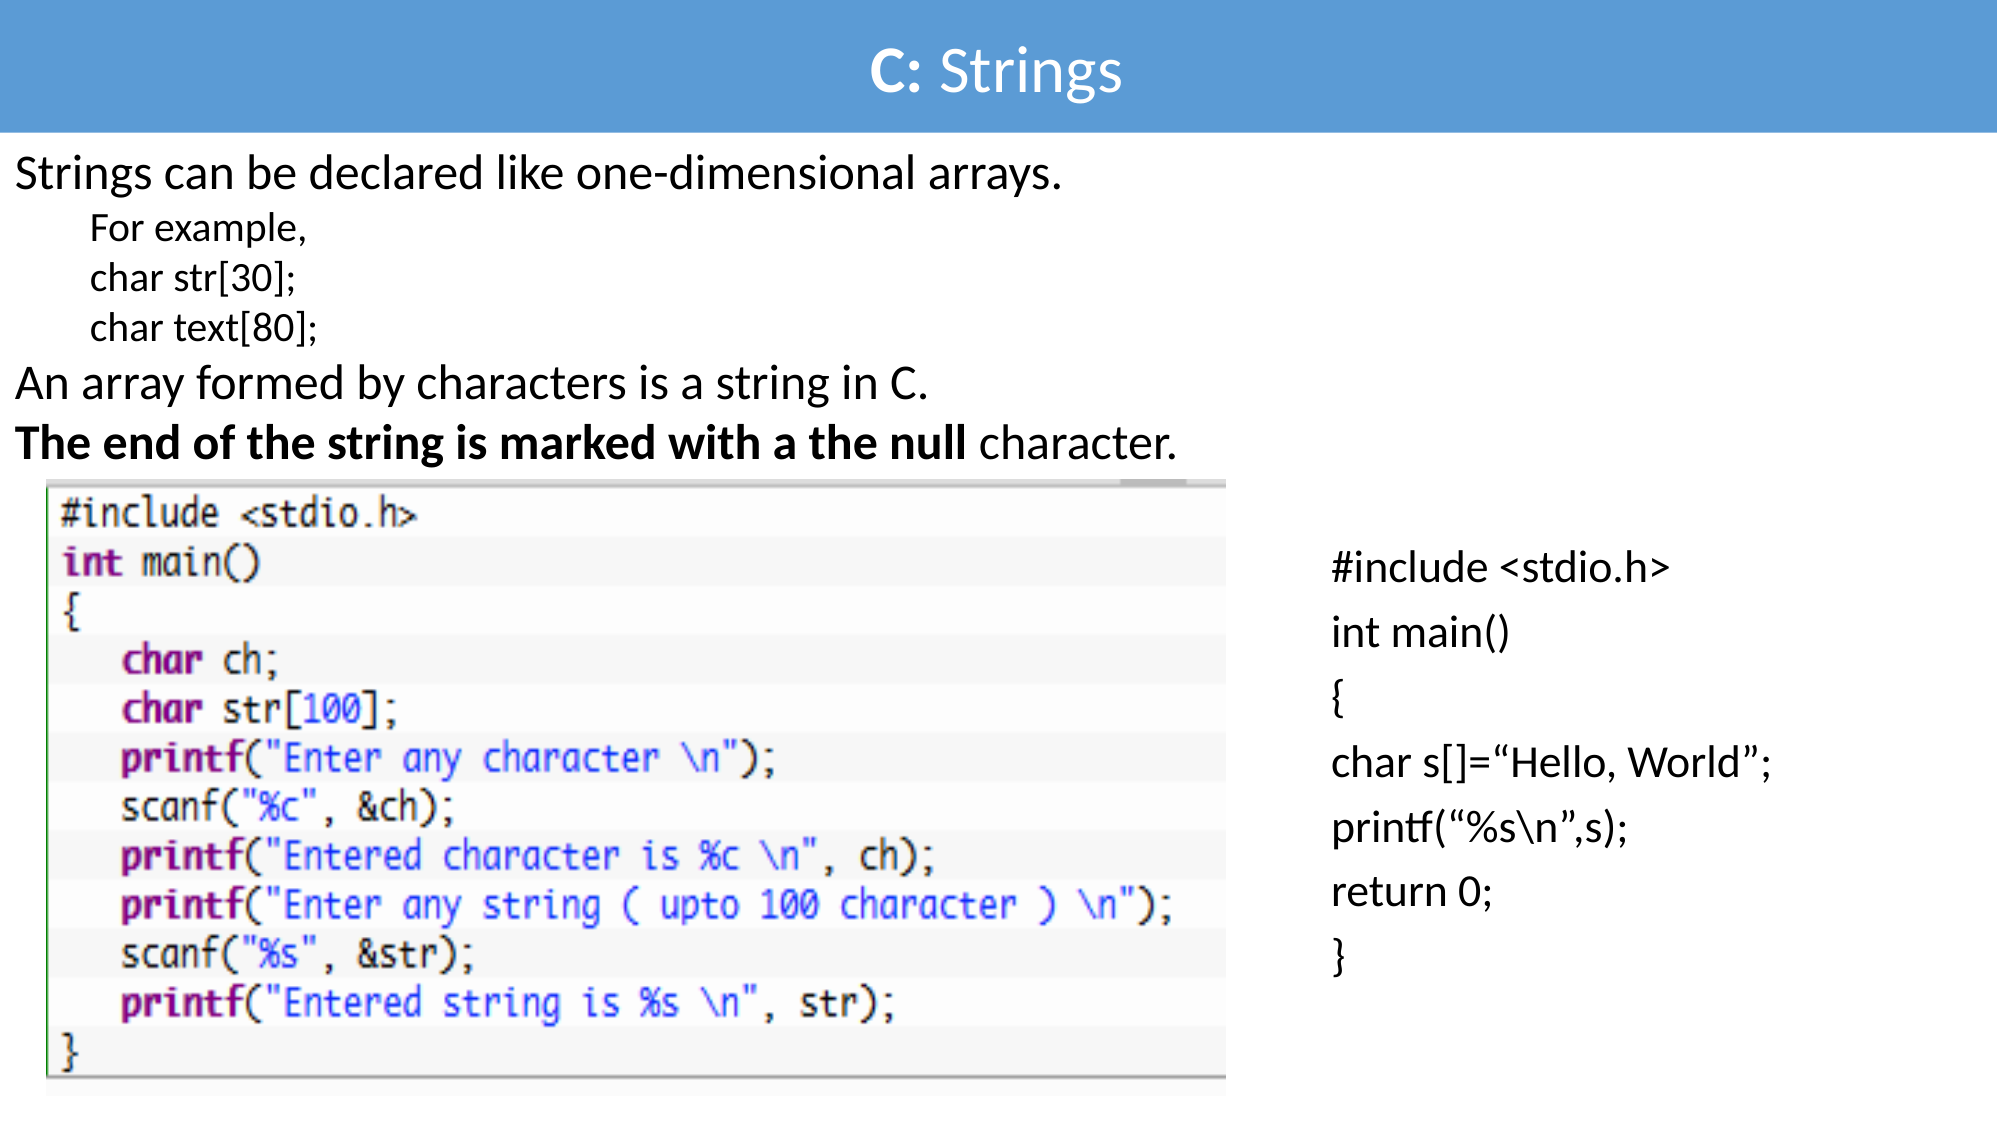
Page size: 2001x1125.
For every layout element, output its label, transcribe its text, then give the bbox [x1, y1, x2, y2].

list #include <stdio.h> int main() { char s[]=“Hello, World”; printf(“%s\n”,s); return 0; } [1315, 540, 1979, 1040]
picture [46, 479, 1226, 1096]
text_box Strings can be declared like one-dimensional arrays. For example, char str[30]; char text[80]; An array formed by characters is a string in C. The end of the string is marked with a the null character. [0, 132, 1896, 478]
text_box C: Strings [0, 0, 1998, 134]
